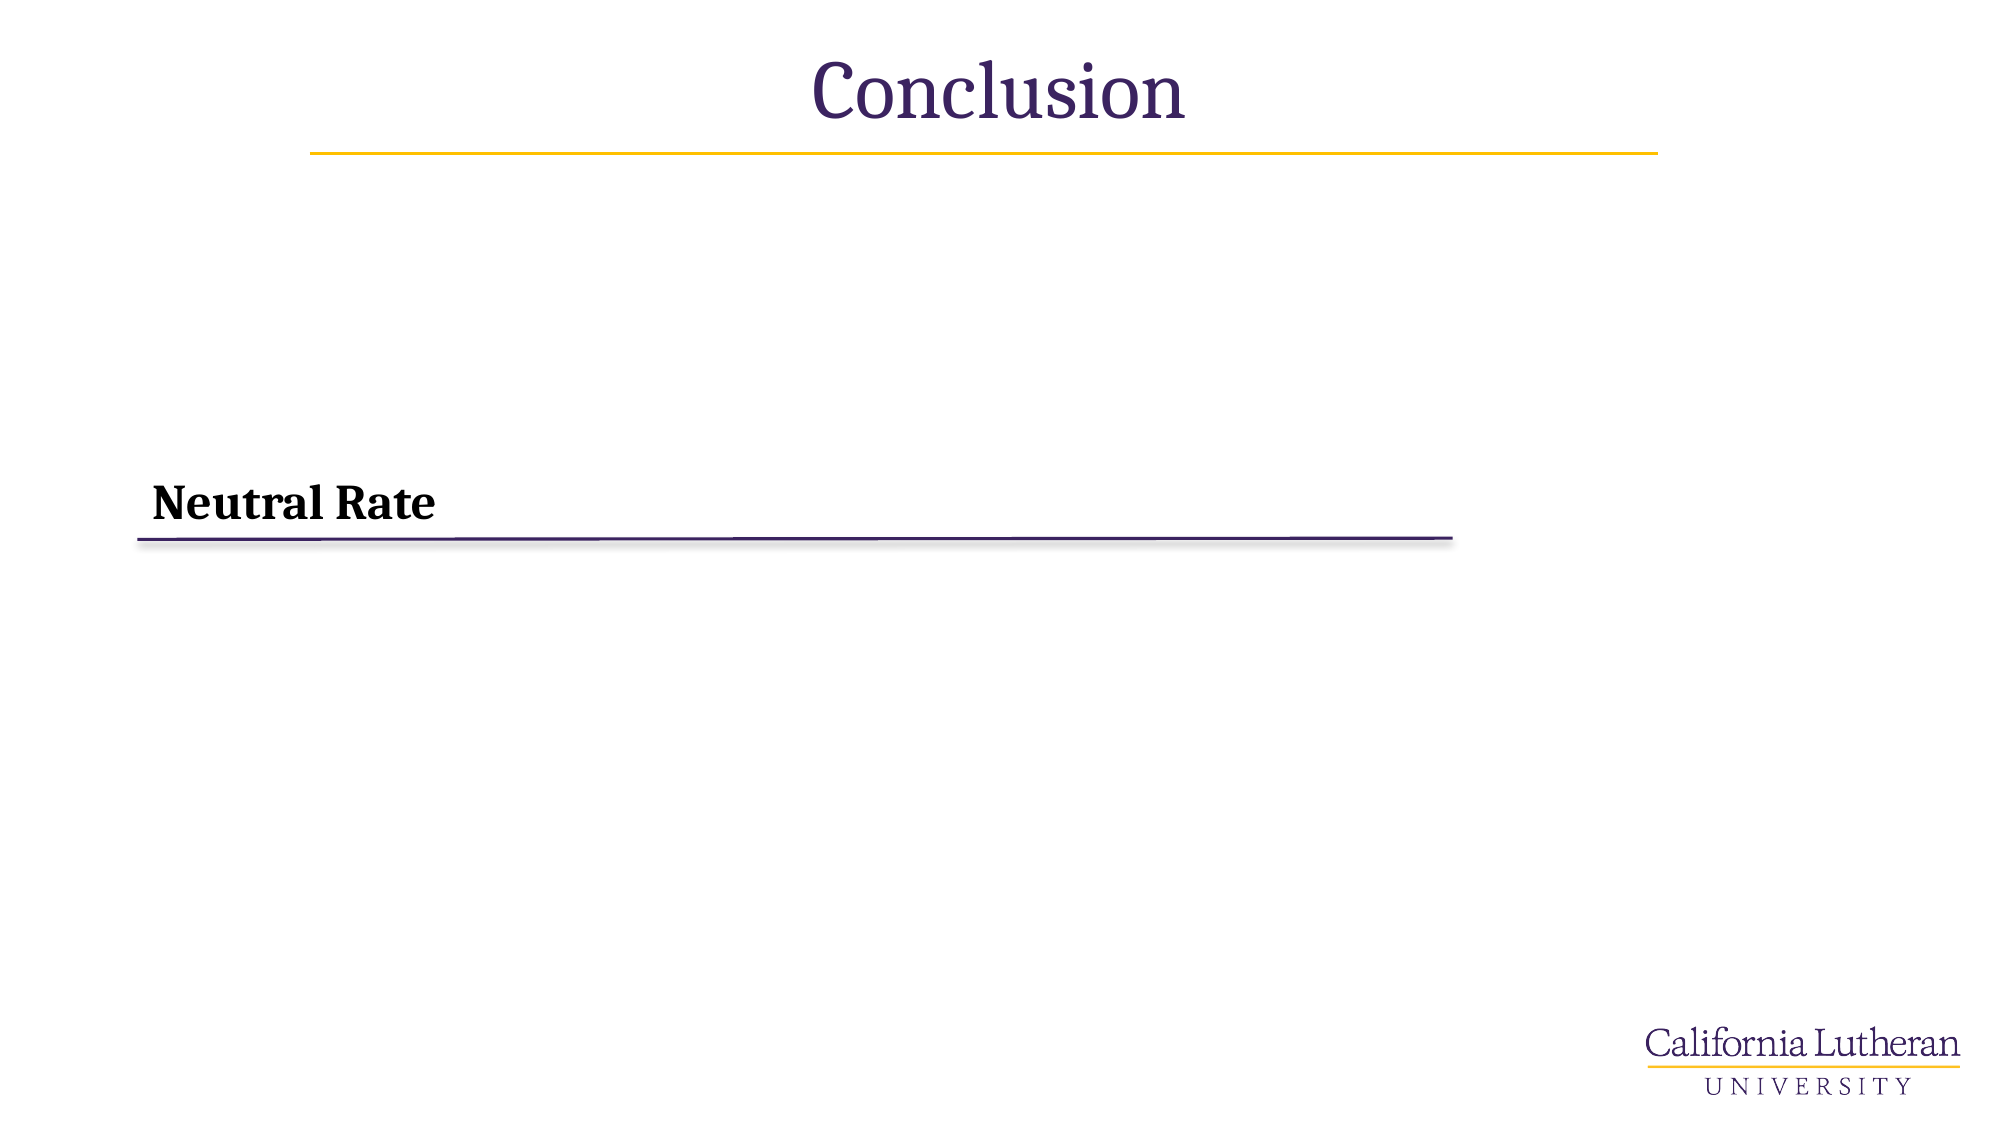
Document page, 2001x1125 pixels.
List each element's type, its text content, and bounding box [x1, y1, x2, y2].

text_box Neutral Rate [137, 462, 1453, 537]
title Conclusion [137, 29, 1863, 154]
picture [1618, 998, 1988, 1124]
